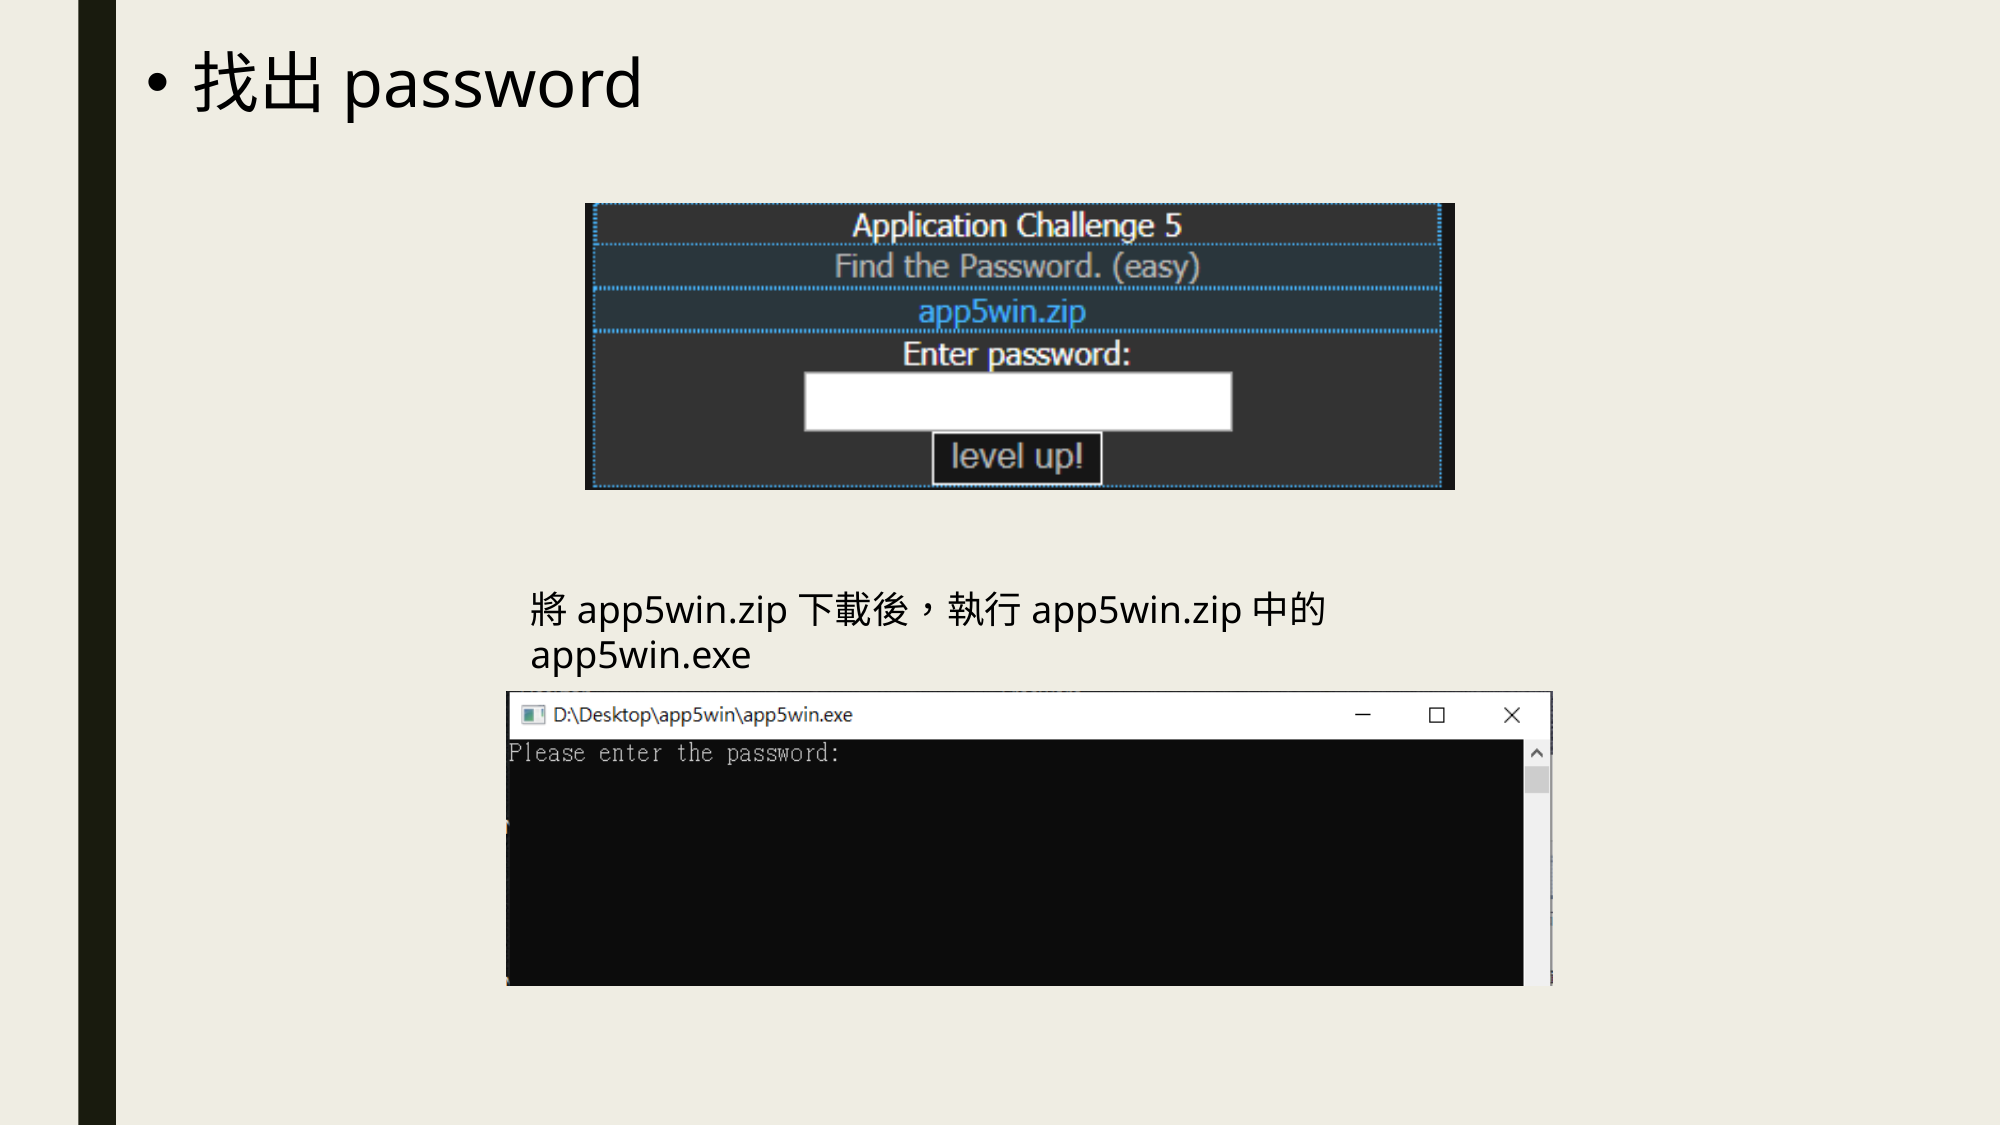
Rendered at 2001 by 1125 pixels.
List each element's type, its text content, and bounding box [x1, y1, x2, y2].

text_box 將app5win.zip下載後，執行app5win.zip中的app5win.exe [515, 578, 1543, 683]
picture [506, 691, 1553, 986]
text_box 找出password [130, 33, 781, 129]
picture [585, 203, 1455, 490]
